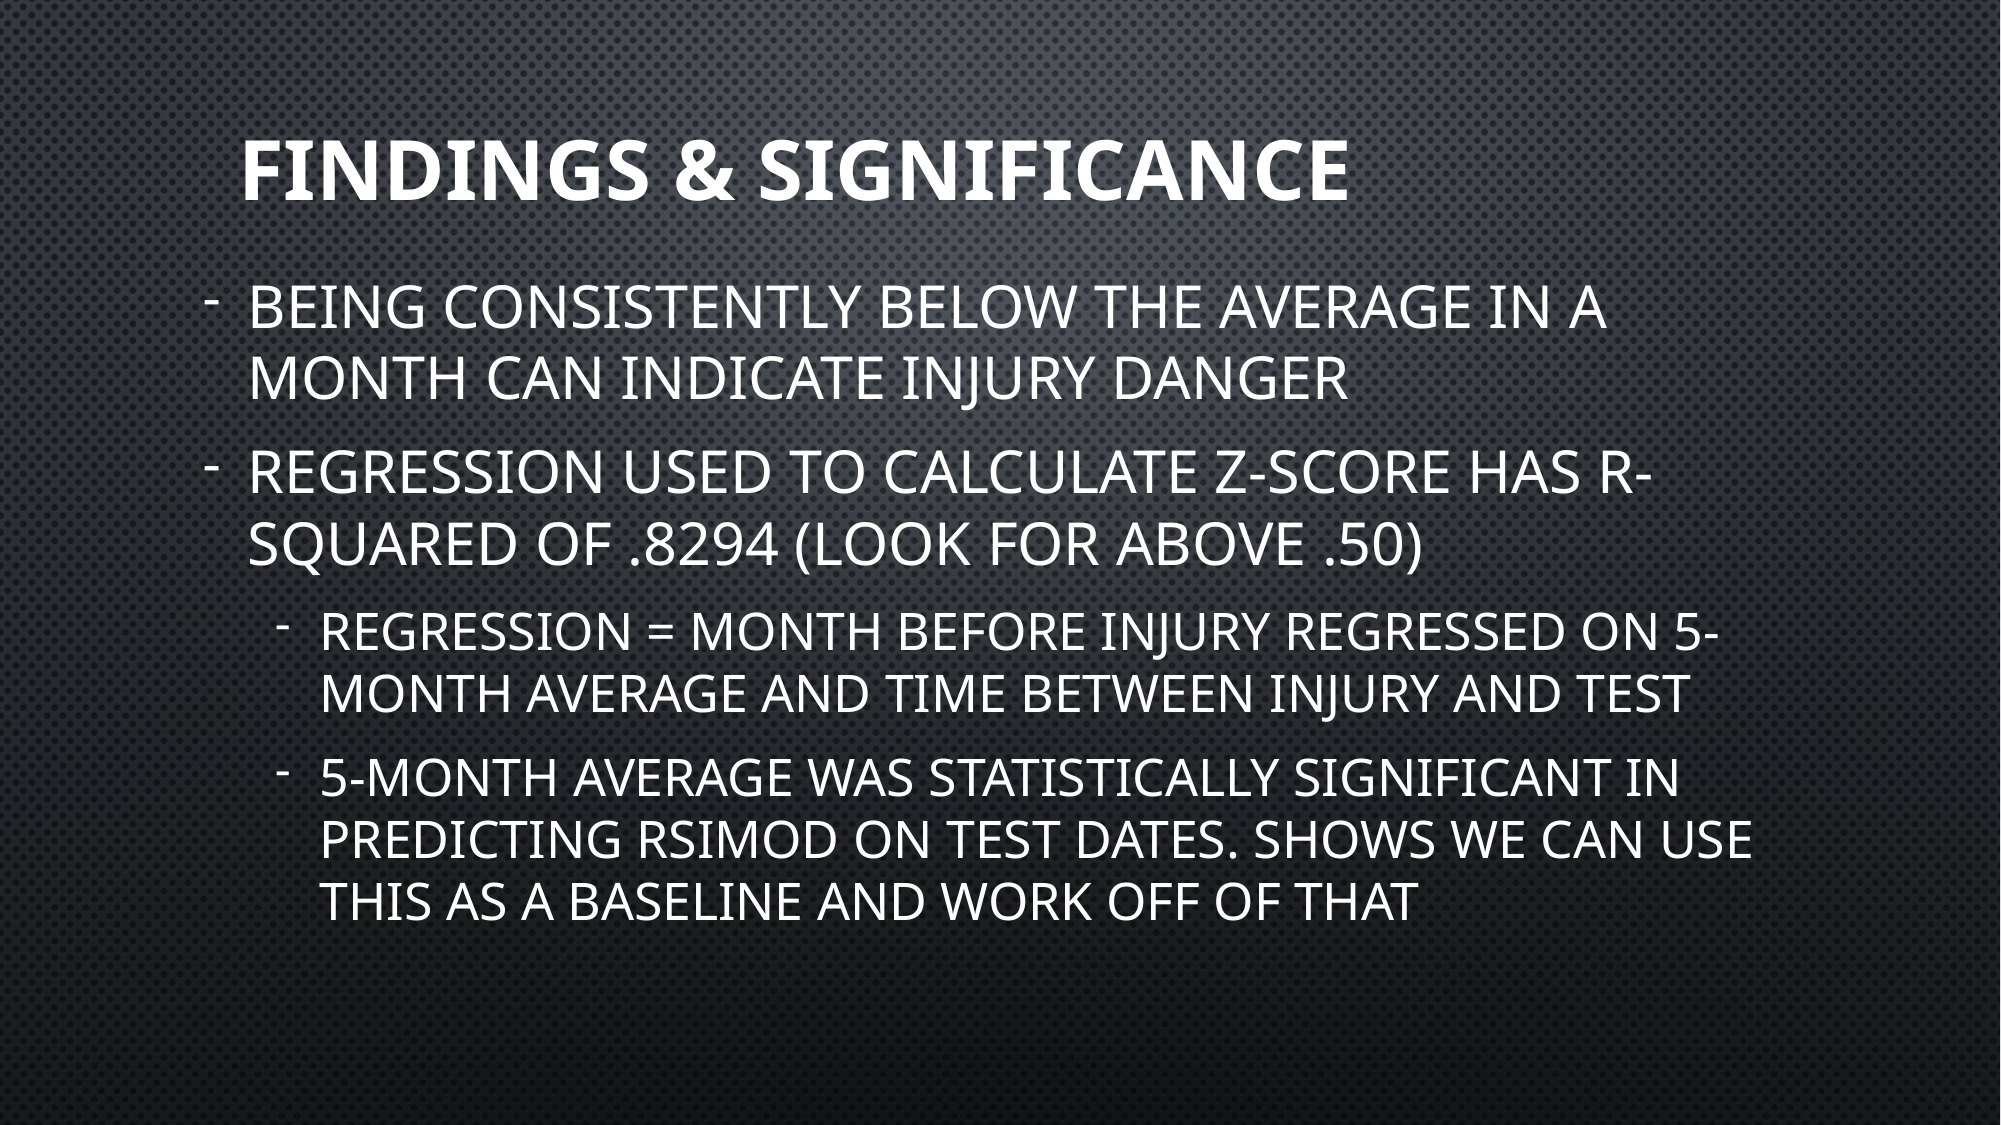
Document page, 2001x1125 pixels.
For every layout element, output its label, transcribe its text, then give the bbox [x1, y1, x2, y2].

title Findings & Significance [223, 10, 1849, 324]
text_box Being consistently below the average in a month can indicate injury danger Regression used to calculate Z-score has R-squared of .8294 (Look for above .50) Regression = month before injury regressed on 5-month average and time between injury and test 5-month average was statistically significant in predicting RSImod on test dates. Shows we can use this as a baseline and work off of that [187, 261, 1813, 949]
